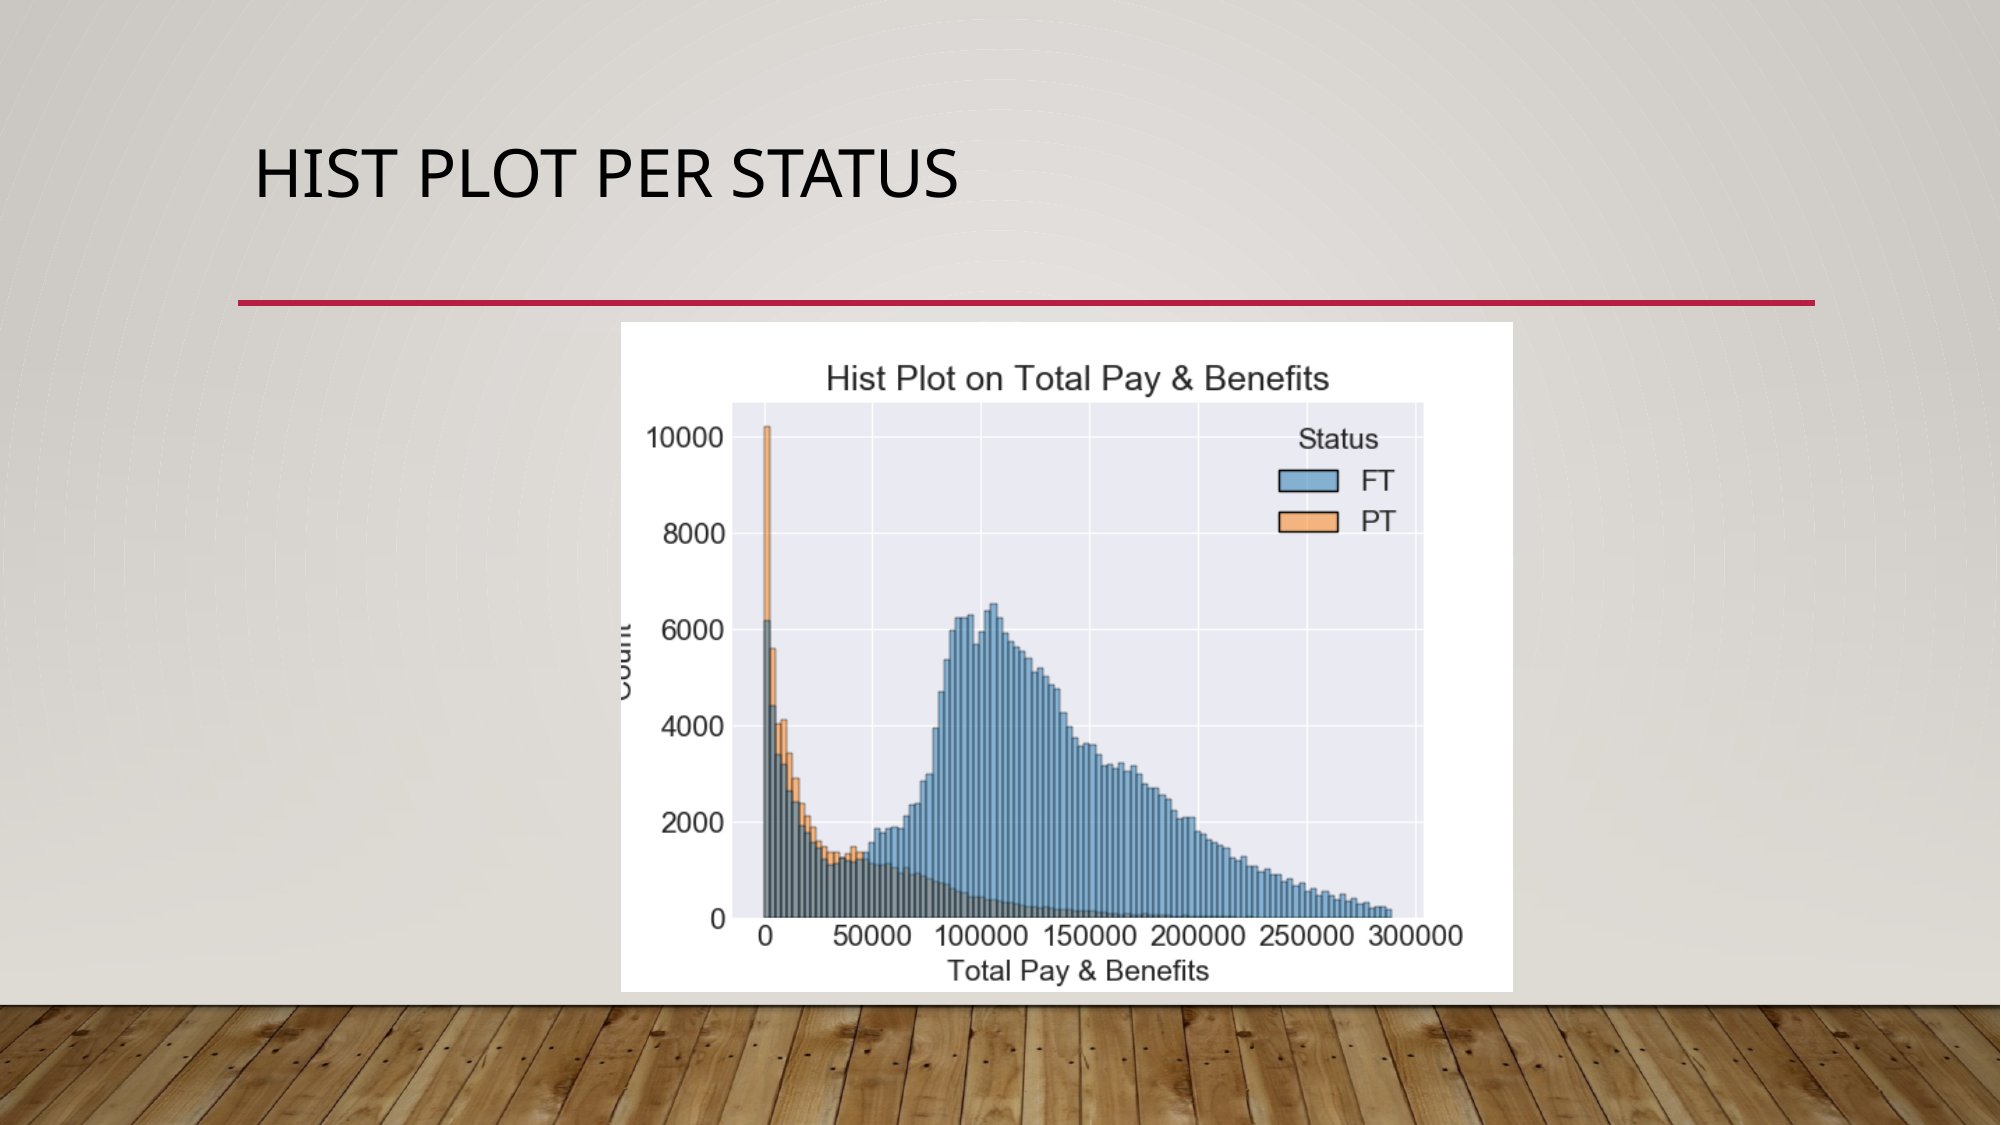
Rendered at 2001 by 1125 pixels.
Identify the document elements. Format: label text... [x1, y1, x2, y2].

title Hist plot per status [238, 131, 1814, 305]
picture [620, 322, 1513, 992]
picture [0, 1005, 2000, 1125]
